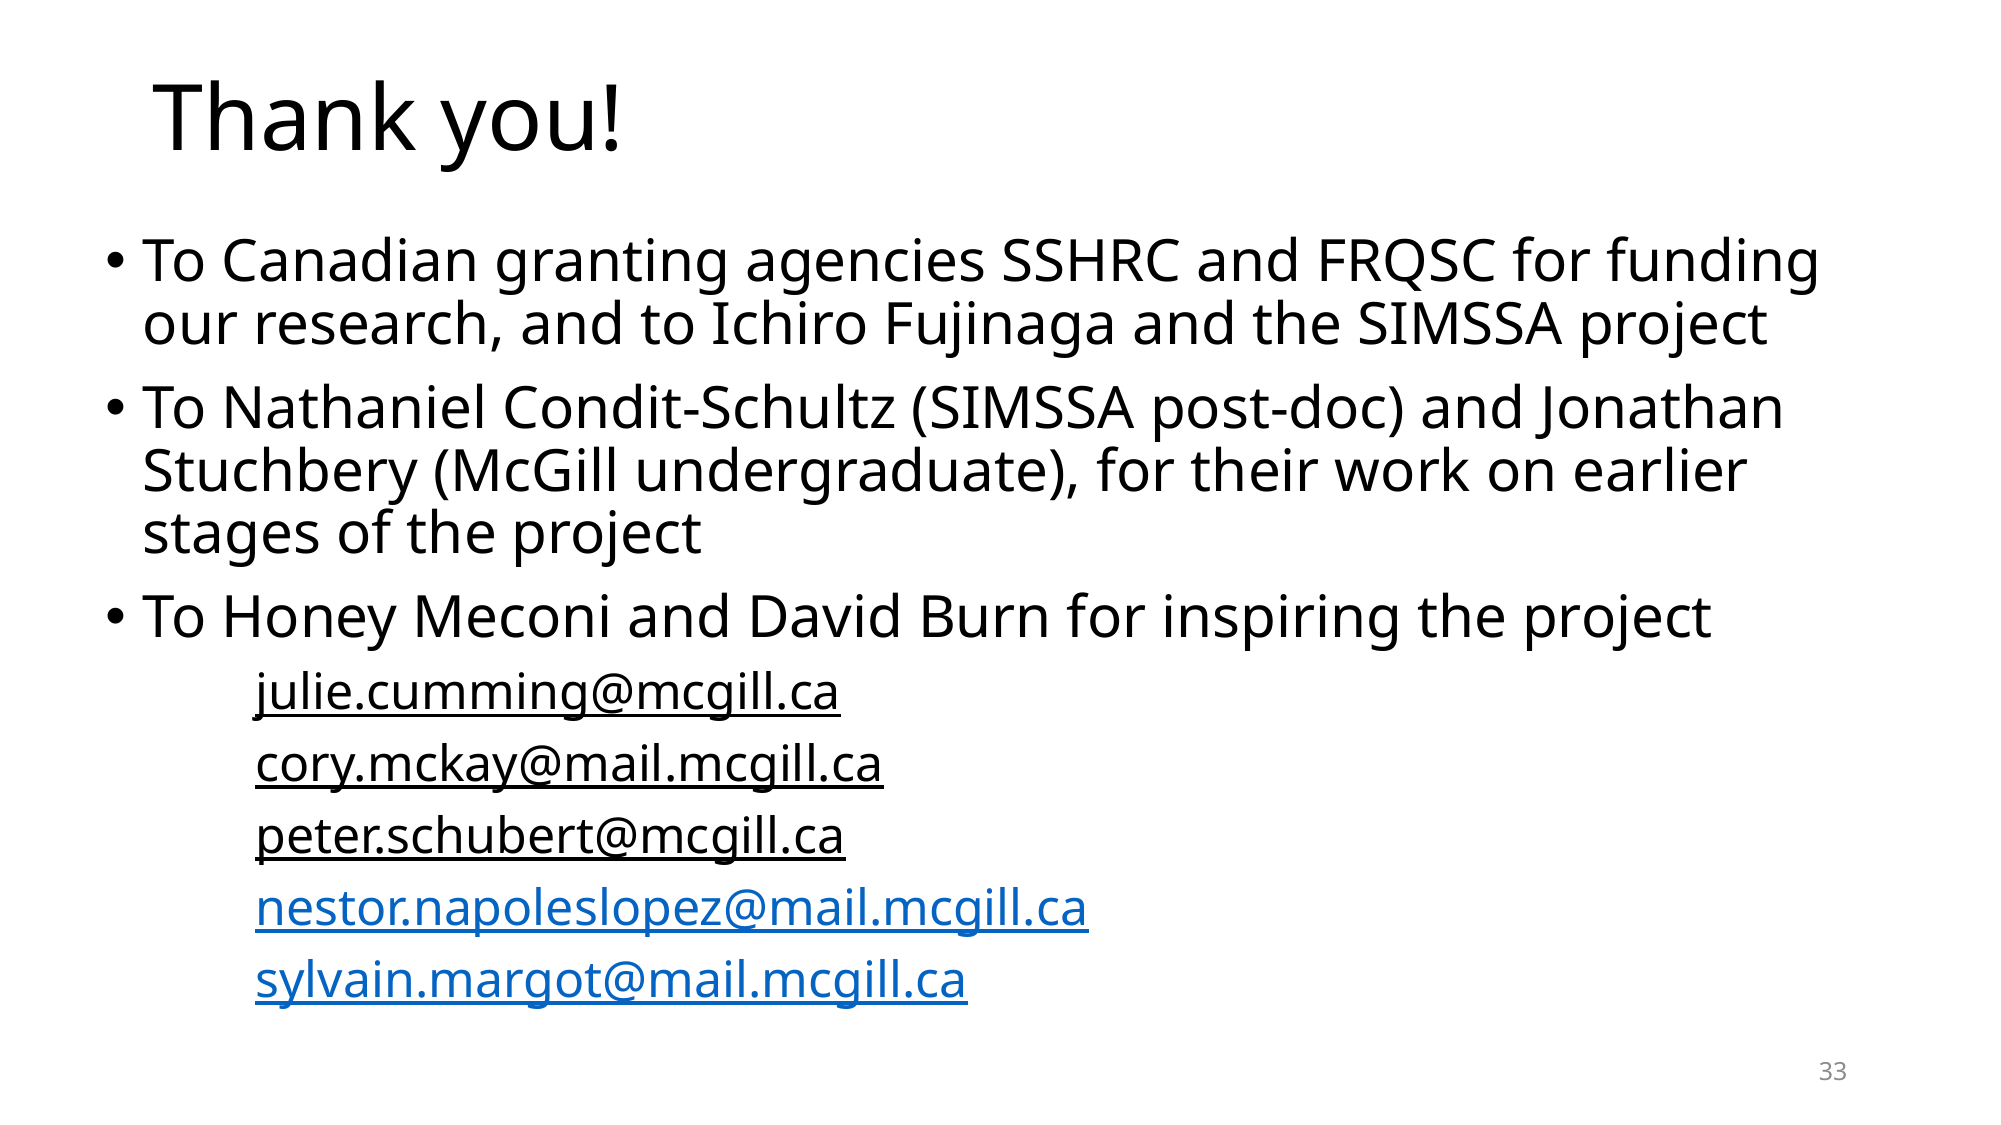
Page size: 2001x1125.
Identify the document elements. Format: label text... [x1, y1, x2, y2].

title Thank you! [137, 59, 1863, 182]
list To Canadian granting agencies SSHRC and FRQSC for funding our research, and to Ichiro Fujinaga and the SIMSSA project To Nathaniel Condit-Schultz (SIMSSA post-doc) and Jonathan Stuchbery (McGill undergraduate), for their work on earlier stages of the project To Honey Meconi and David Burn for inspiring the project julie.cumming@mcgill.ca cory.mckay@mail.mcgill.ca peter.schubert@mcgill.ca nestor.napoleslopez@mail.mcgill.ca sylvain.margot@mail.mcgill.ca [90, 224, 1925, 1103]
slide_number 33 [1412, 1042, 1863, 1103]
